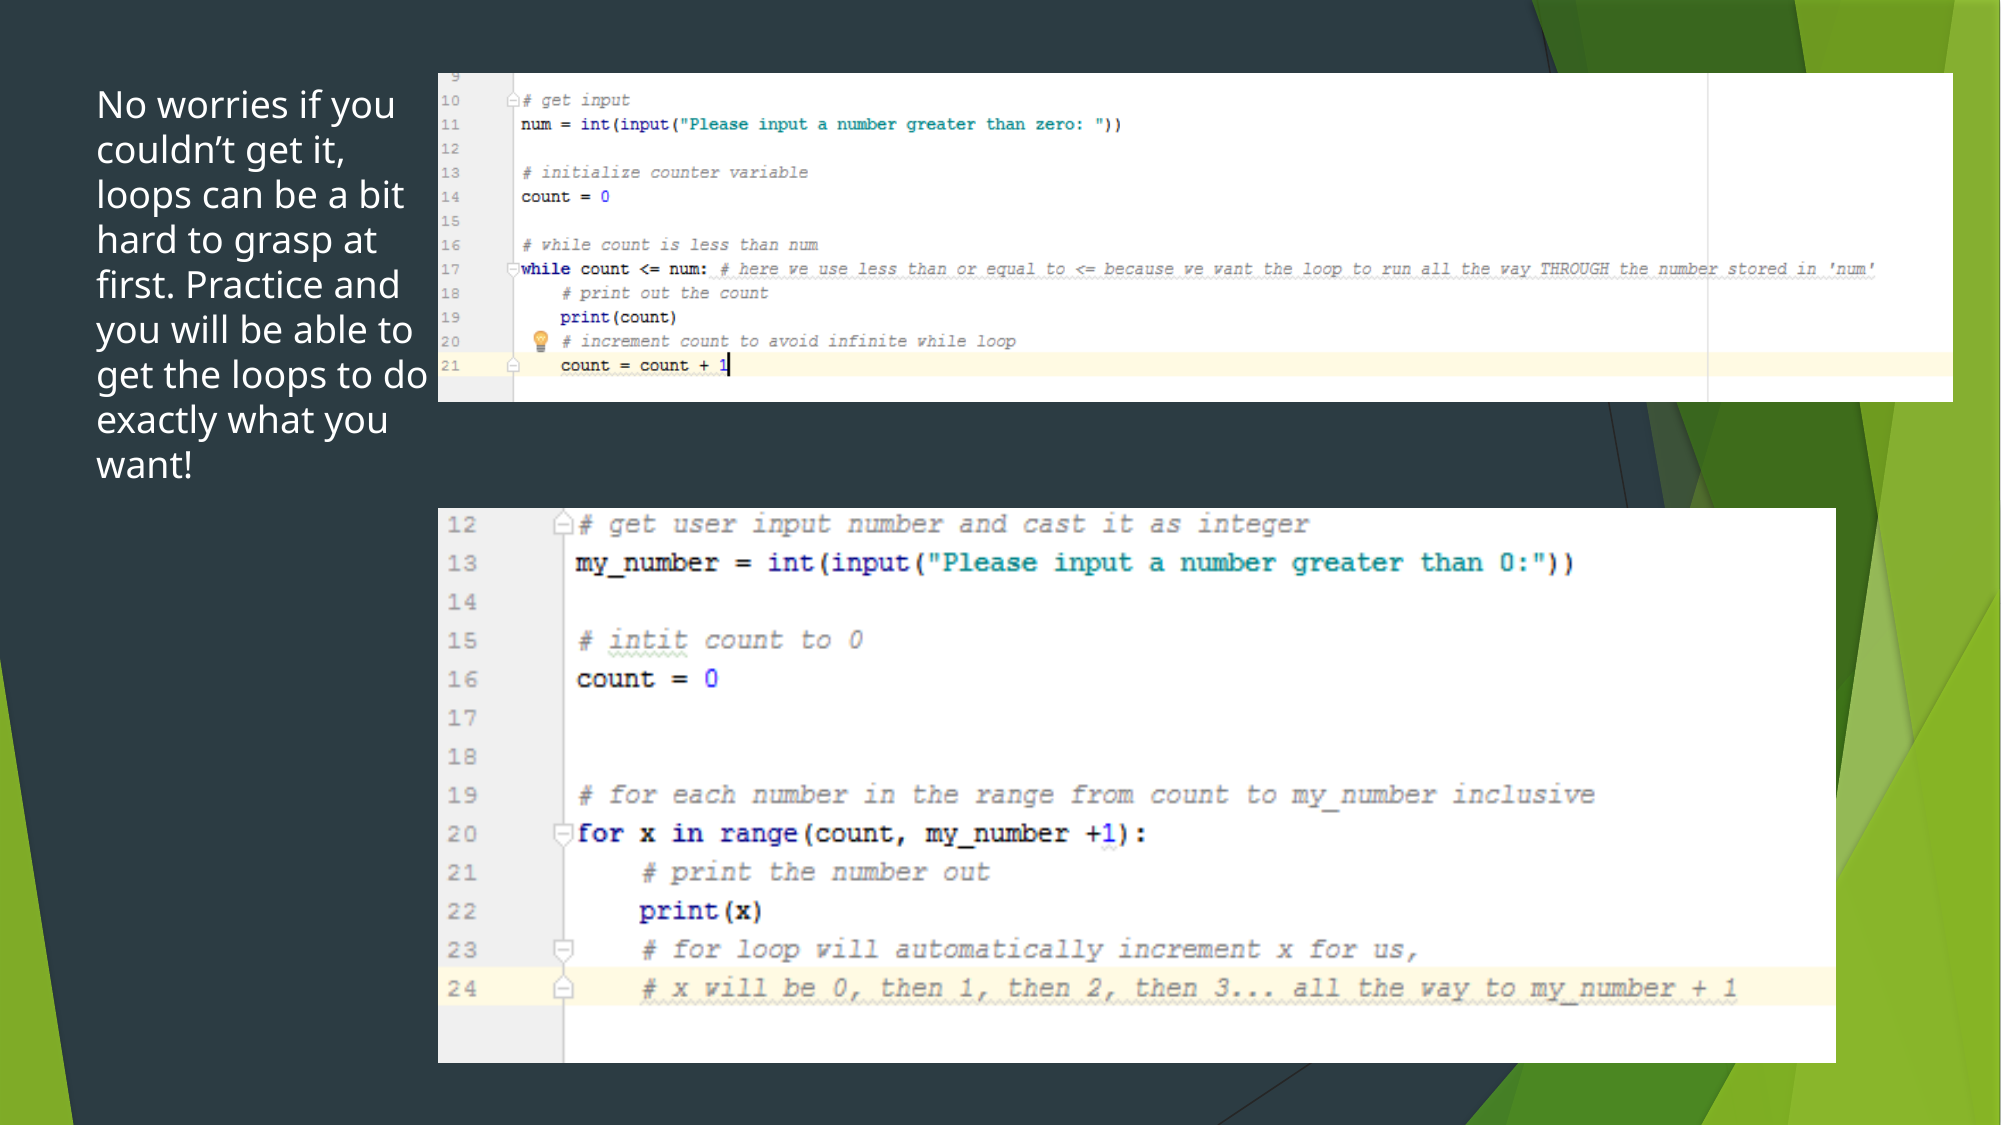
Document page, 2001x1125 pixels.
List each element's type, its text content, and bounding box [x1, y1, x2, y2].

text_box No worries if you couldn’t get it, loops can be a bit hard to grasp at first. Practice and you will be able to get the loops to do exactly what you want! [81, 73, 463, 494]
picture [437, 73, 1954, 402]
picture [437, 507, 1836, 1063]
